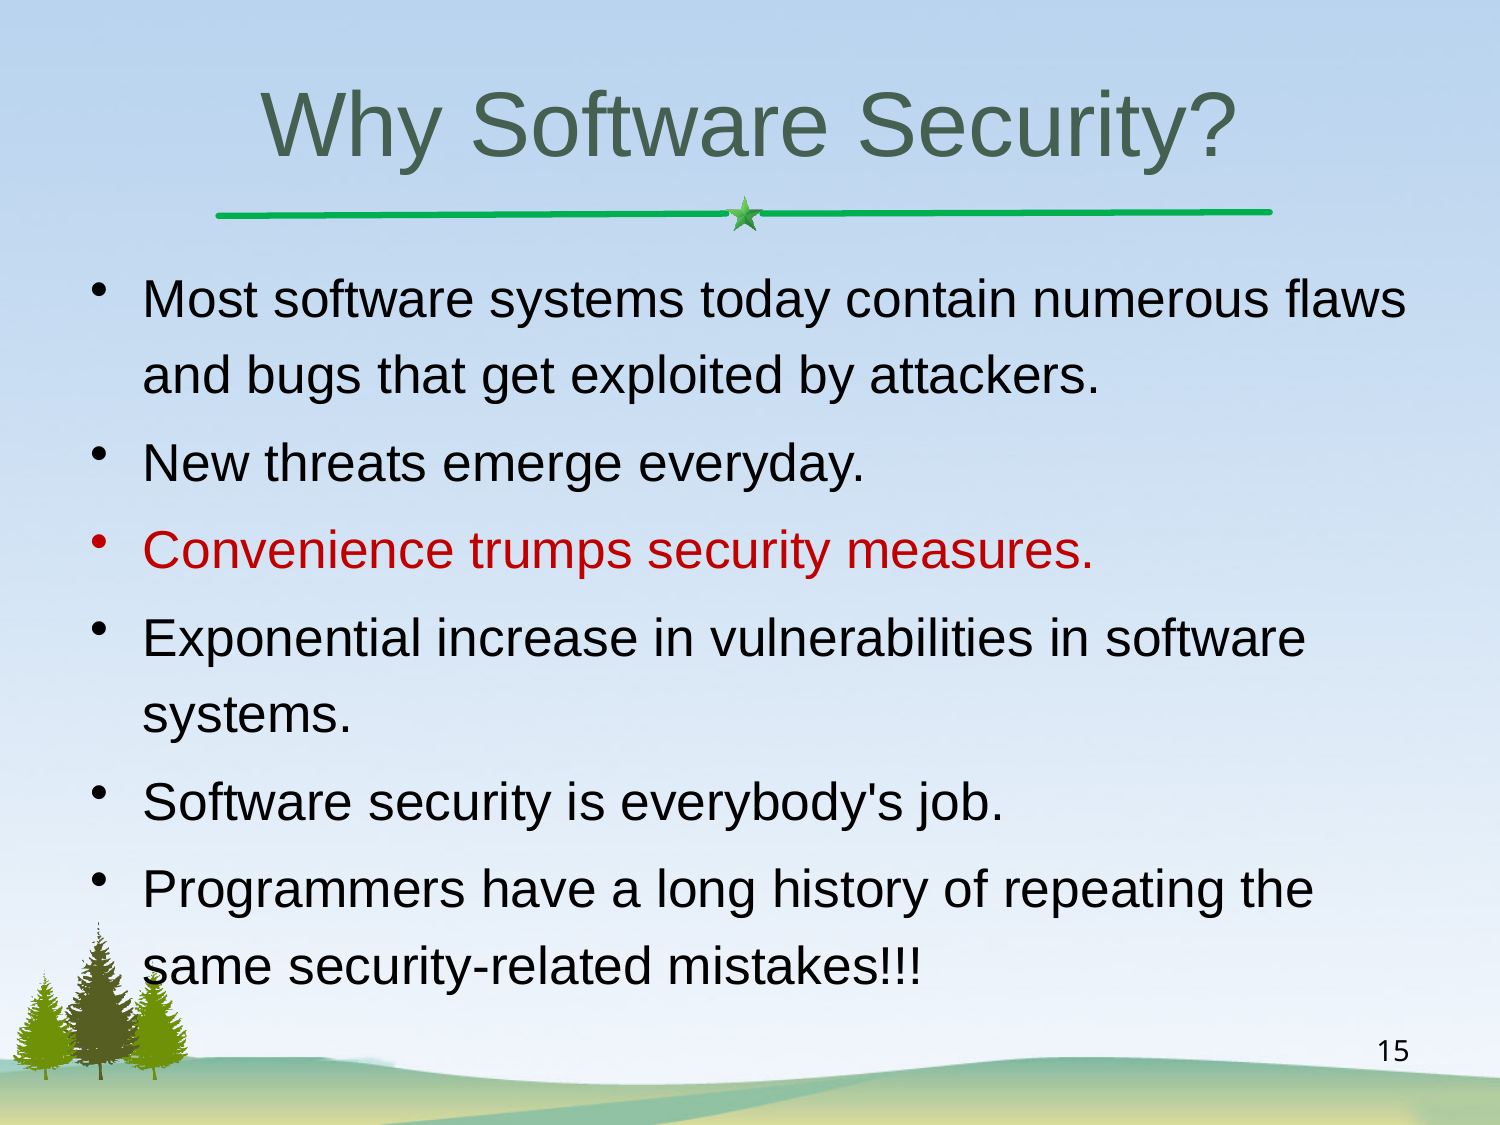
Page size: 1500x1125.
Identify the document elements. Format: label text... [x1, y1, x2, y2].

picture [0, 0, 1500, 1125]
title Why Software Security? [75, 30, 1425, 209]
slide_number 15 [1074, 1024, 1425, 1103]
list Most software systems today contain numerous flaws and bugs that get exploited by attackers. New threats emerge everyday. Convenience trumps security measures. Exponential increase in vulnerabilities in software systems. Software security is everybody's job. Programmers have a long history of repeating the same security-related mistakes!!! [75, 243, 1425, 1005]
